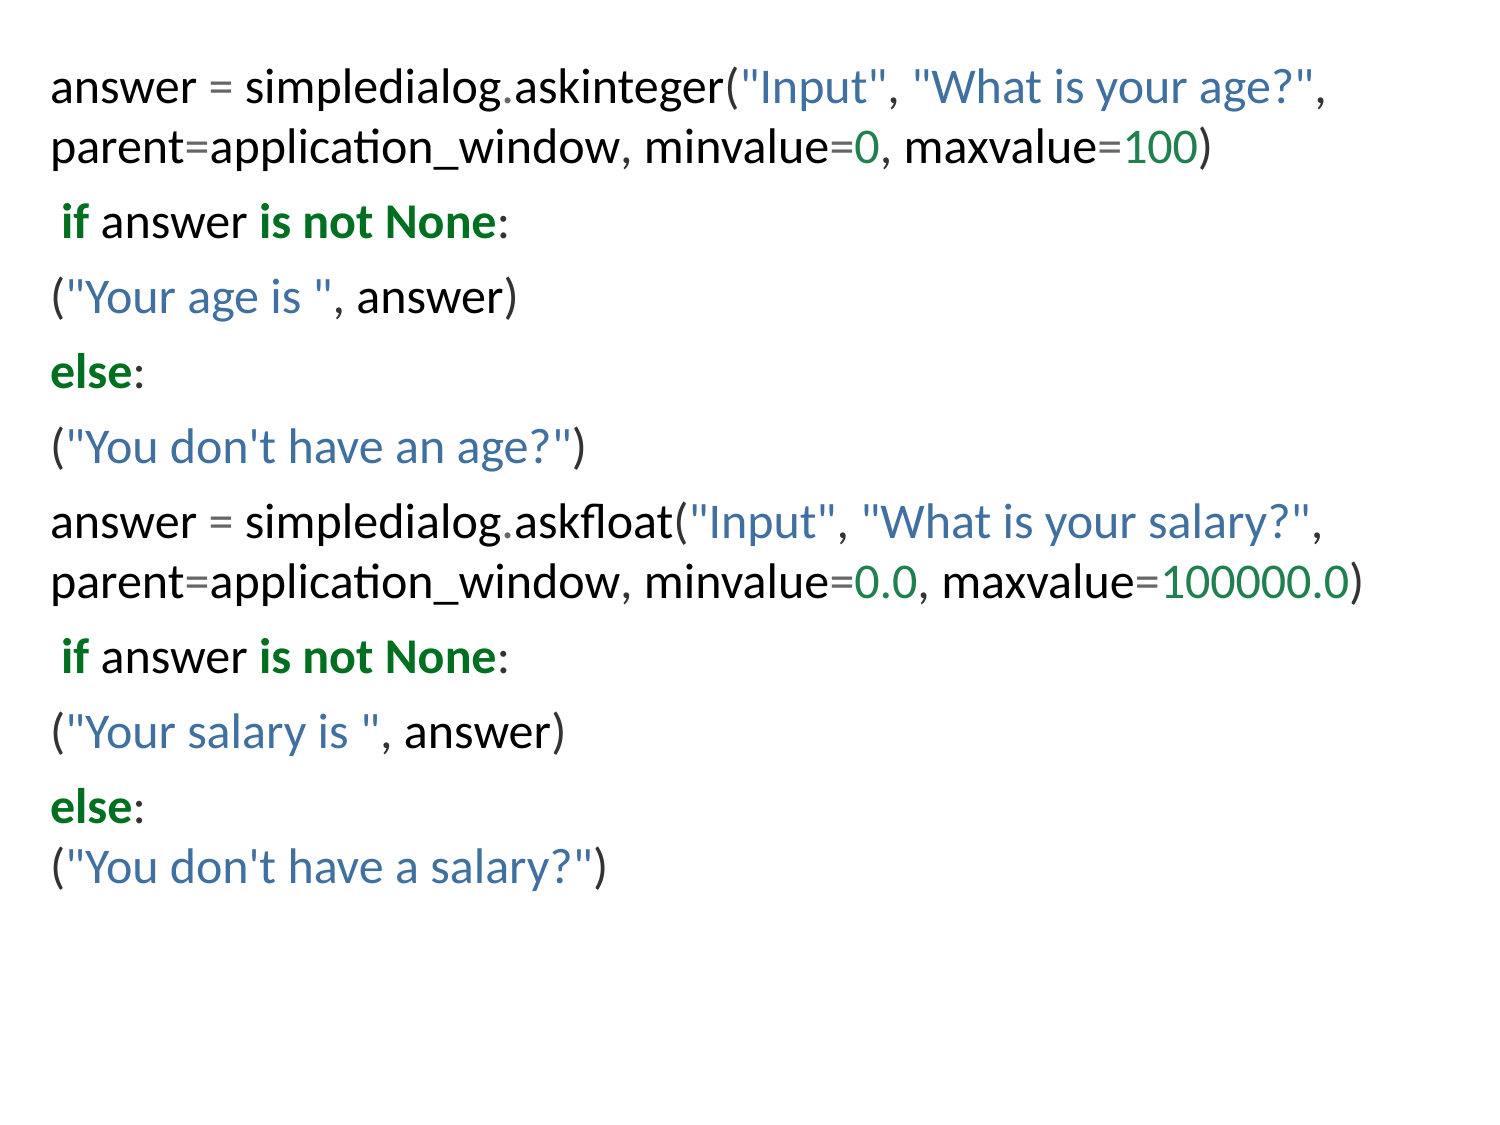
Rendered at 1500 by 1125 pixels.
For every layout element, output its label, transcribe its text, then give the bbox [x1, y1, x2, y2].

text_box answer = simpledialog.askinteger("Input", "What is your age?", parent=application_window, minvalue=0, maxvalue=100) if answer is not None: ("Your age is ", answer) else: ("You don't have an age?") answer = simpledialog.askfloat("Input", "What is your salary?", parent=application_window, minvalue=0.0, maxvalue=100000.0) if answer is not None: ("Your salary is ", answer) else: ("You don't have a salary?") [50, 53, 1425, 894]
